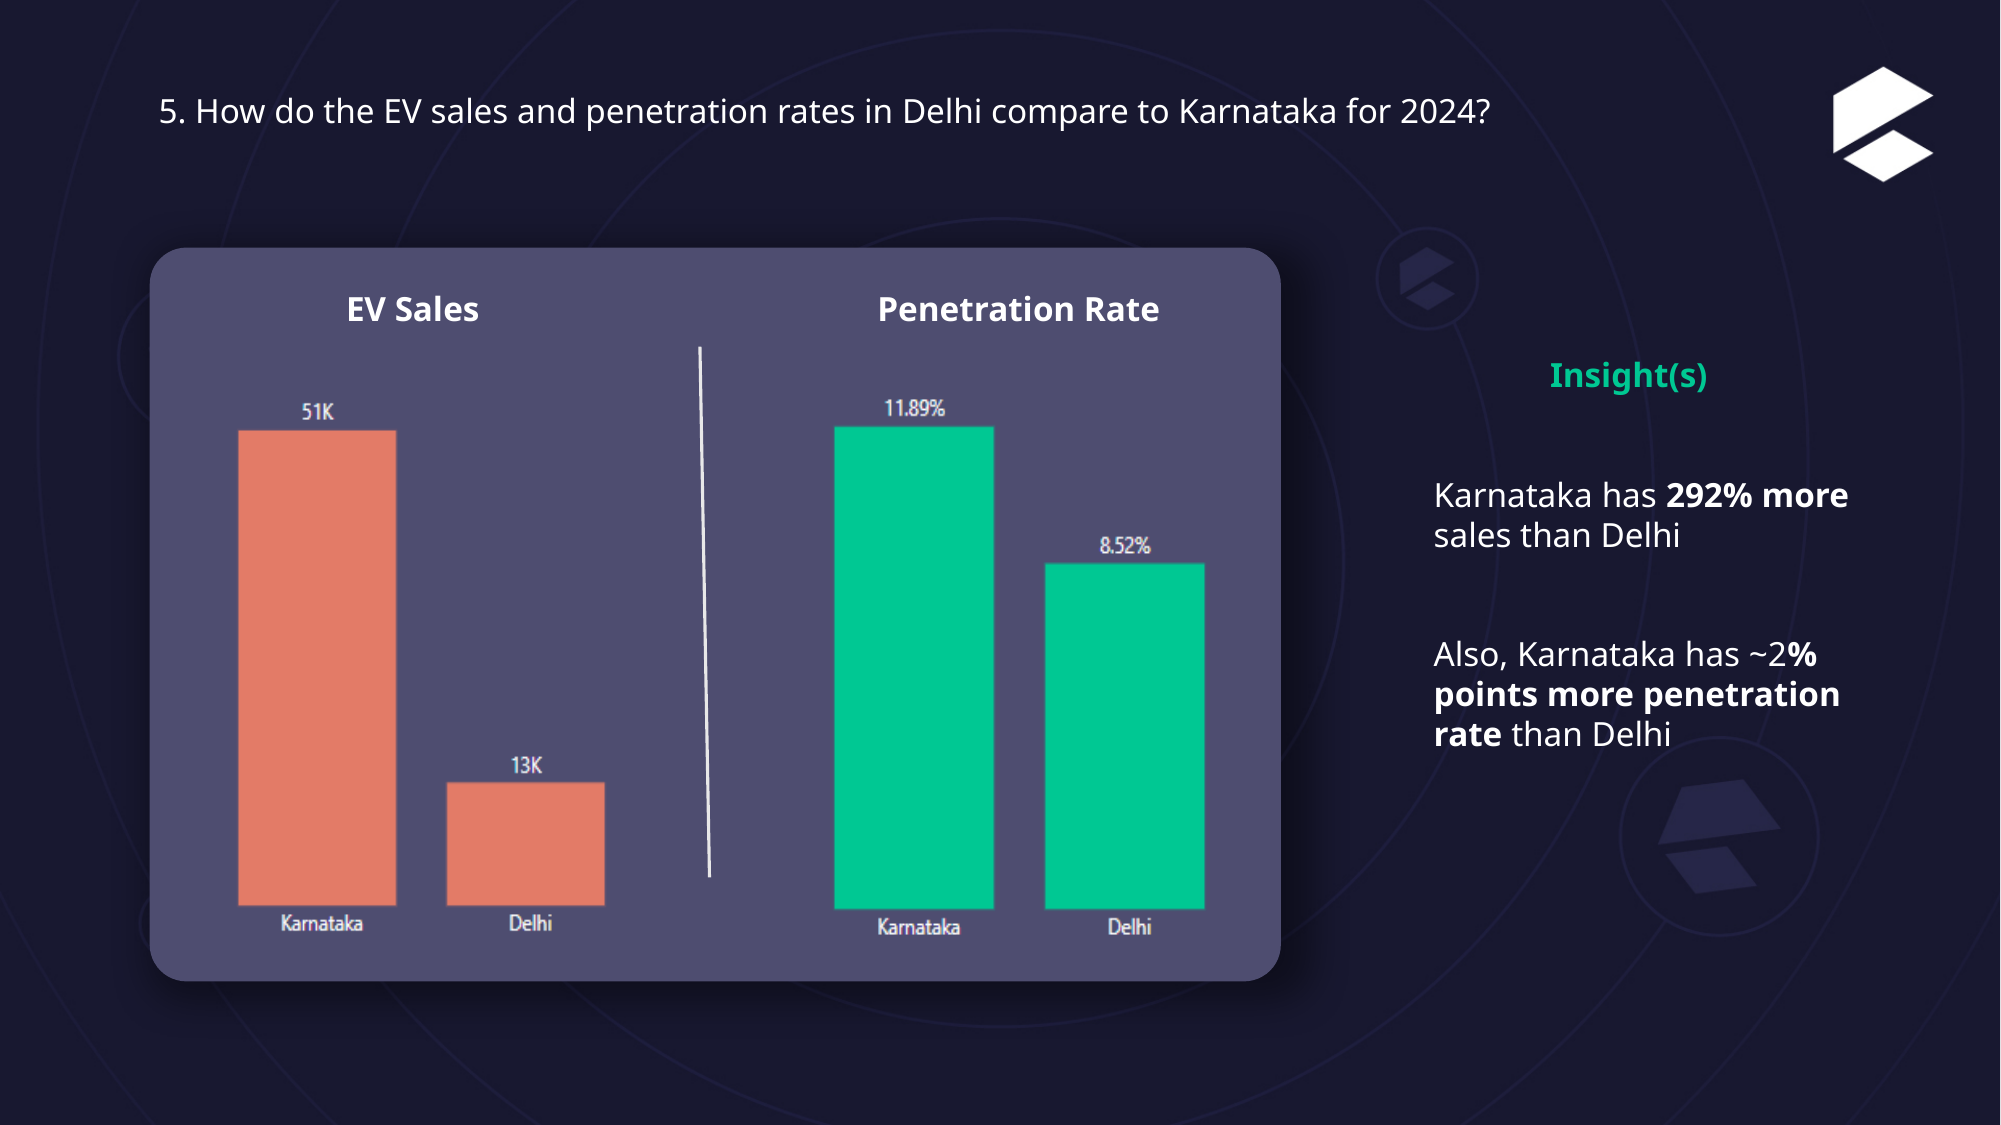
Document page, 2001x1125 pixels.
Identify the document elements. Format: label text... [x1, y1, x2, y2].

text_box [699, 346, 710, 878]
text_box 5. How do the EV sales and penetration rates in Delhi compare to Karnataka for 2024? [143, 82, 1517, 138]
text_box [148, 245, 1283, 983]
text_box Insight(s) [1535, 346, 1723, 402]
text_box EV Sales [331, 280, 495, 336]
text_box Karnataka has 292% more sales than Delhi Also, Karnataka has ~2% points more penetration rate than Delhi [1419, 466, 1910, 801]
picture [0, 0, 2001, 1125]
text_box Penetration Rate [862, 280, 1176, 336]
